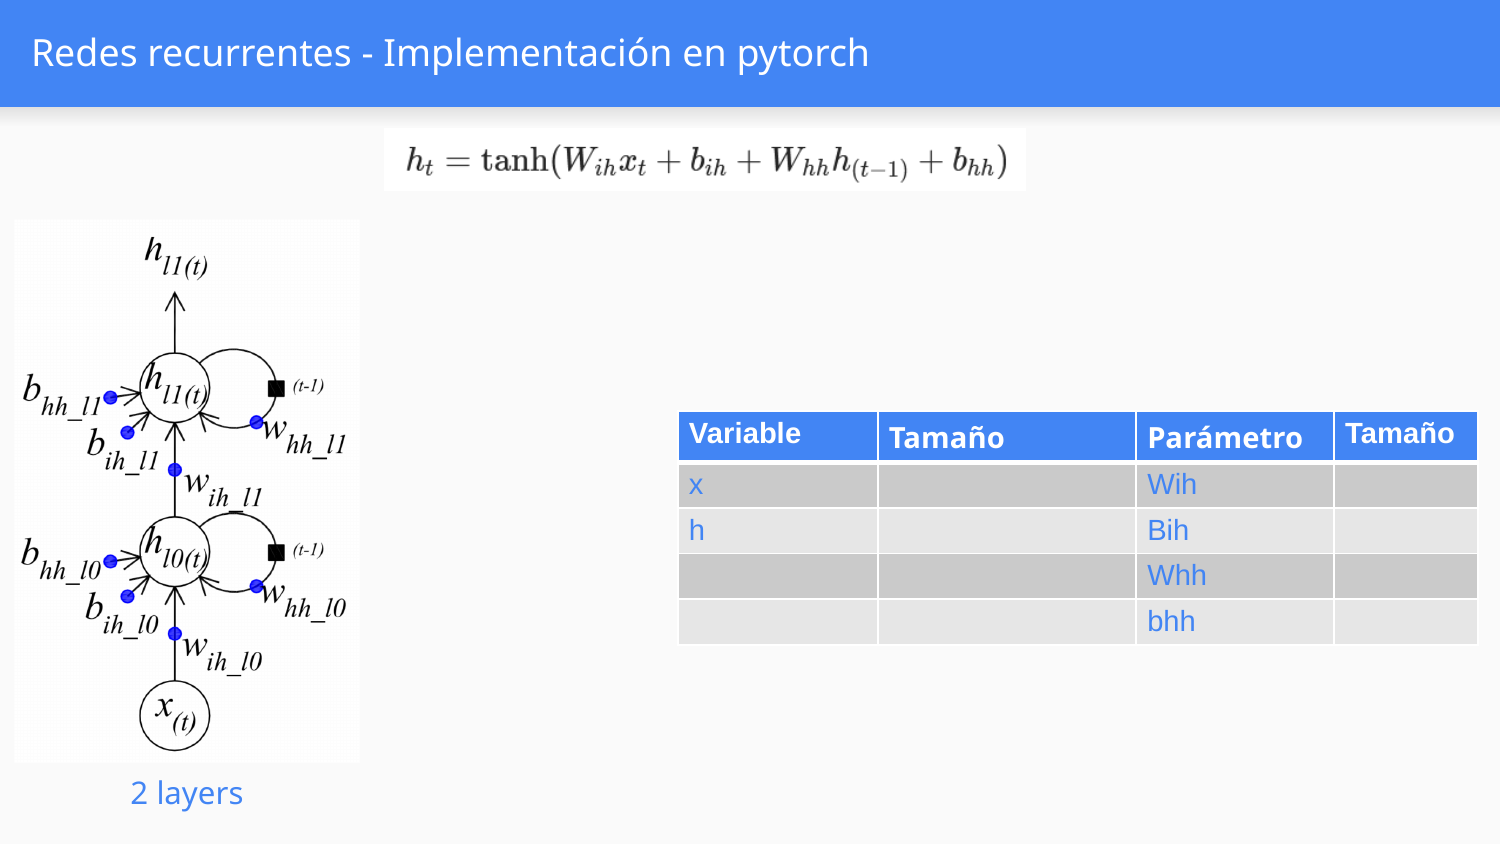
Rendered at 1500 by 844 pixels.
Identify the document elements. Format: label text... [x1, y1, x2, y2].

title Redes recurrentes - Implementación en pytorch [16, 2, 1464, 102]
table_cell bhh [1137, 600, 1333, 644]
table_cell Bih [1137, 509, 1333, 553]
table_cell [879, 465, 1135, 507]
table_cell Wih [1137, 465, 1333, 507]
table_cell [1335, 509, 1477, 553]
table_cell [879, 509, 1135, 553]
table_cell [879, 554, 1135, 598]
table_header Parámetro [1137, 412, 1333, 460]
picture [0, 220, 460, 763]
table_cell x [679, 465, 877, 507]
table_header Tamaño [1335, 412, 1477, 460]
table_cell [679, 600, 877, 644]
table_cell h [679, 509, 877, 553]
table_cell [1335, 554, 1477, 598]
table_header Tamaño [879, 412, 1135, 460]
table_cell [879, 600, 1135, 644]
text_box 2 layers [58, 771, 316, 817]
table_cell [1335, 600, 1477, 644]
table_cell [1335, 465, 1477, 507]
table_cell Whh [1137, 554, 1333, 598]
table_header Variable [679, 412, 877, 460]
picture [383, 128, 1026, 191]
table_cell [679, 554, 877, 598]
text_box Recurrent Neural Network (RNN) - Dimensiones [0, 0, 1500, 100]
